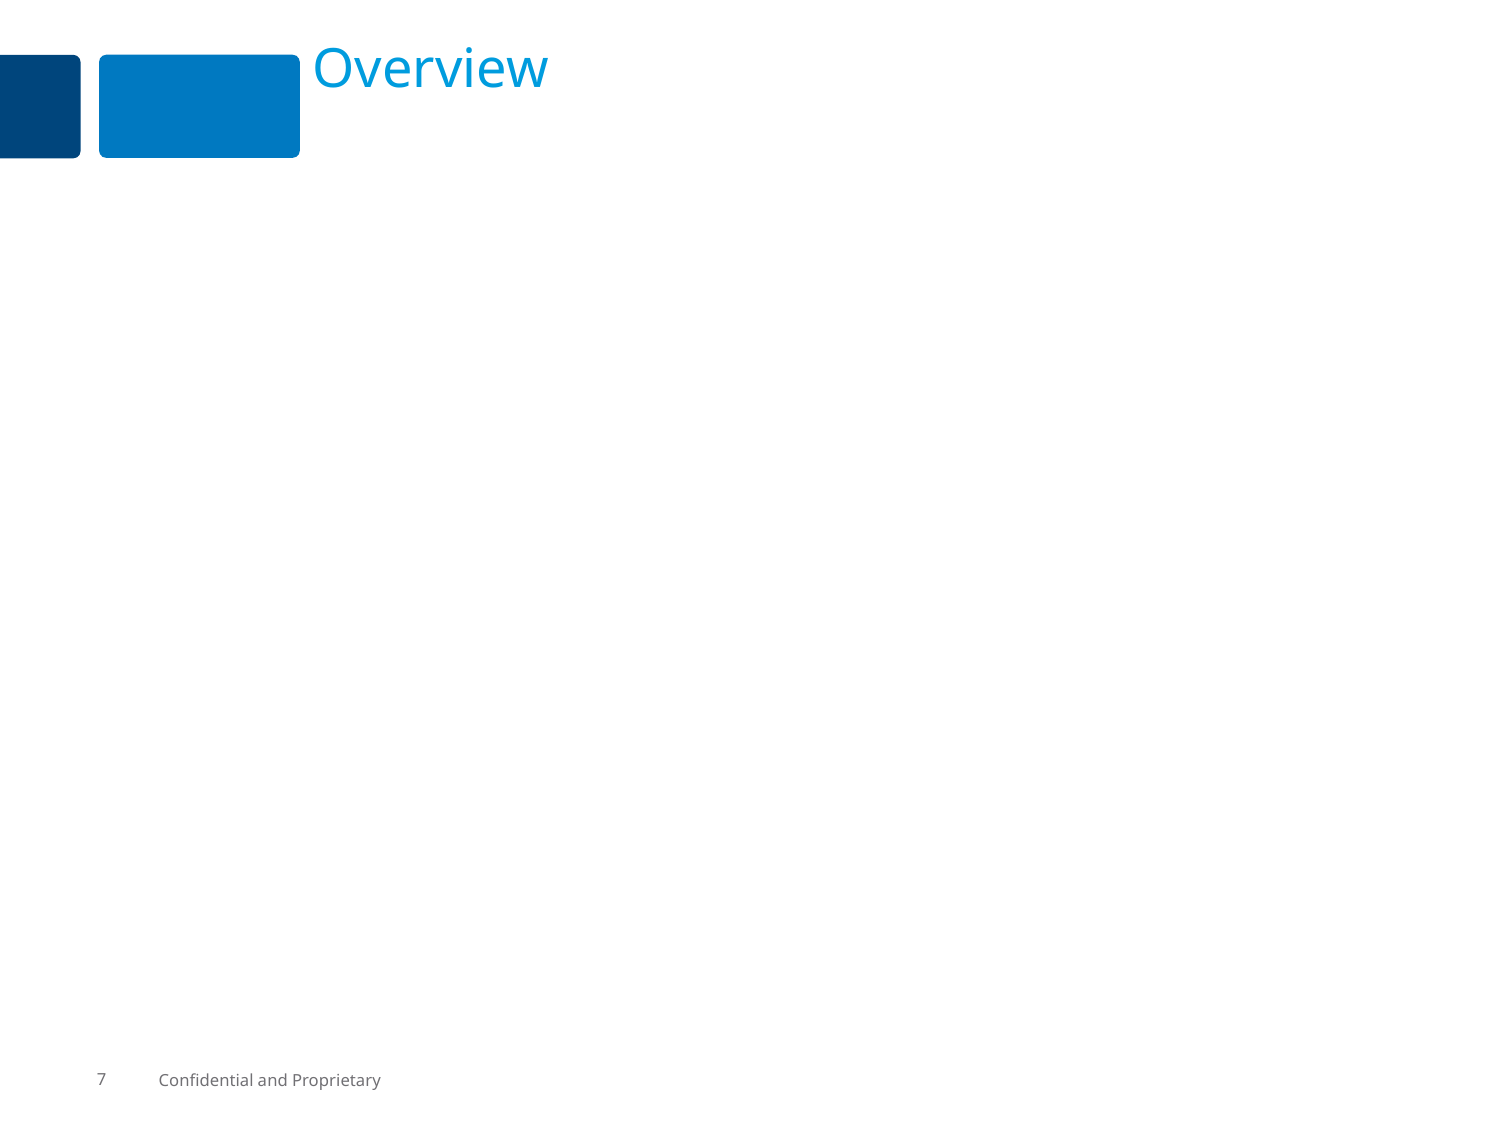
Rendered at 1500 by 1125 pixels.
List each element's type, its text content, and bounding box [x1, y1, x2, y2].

title Overview [312, 37, 1463, 175]
